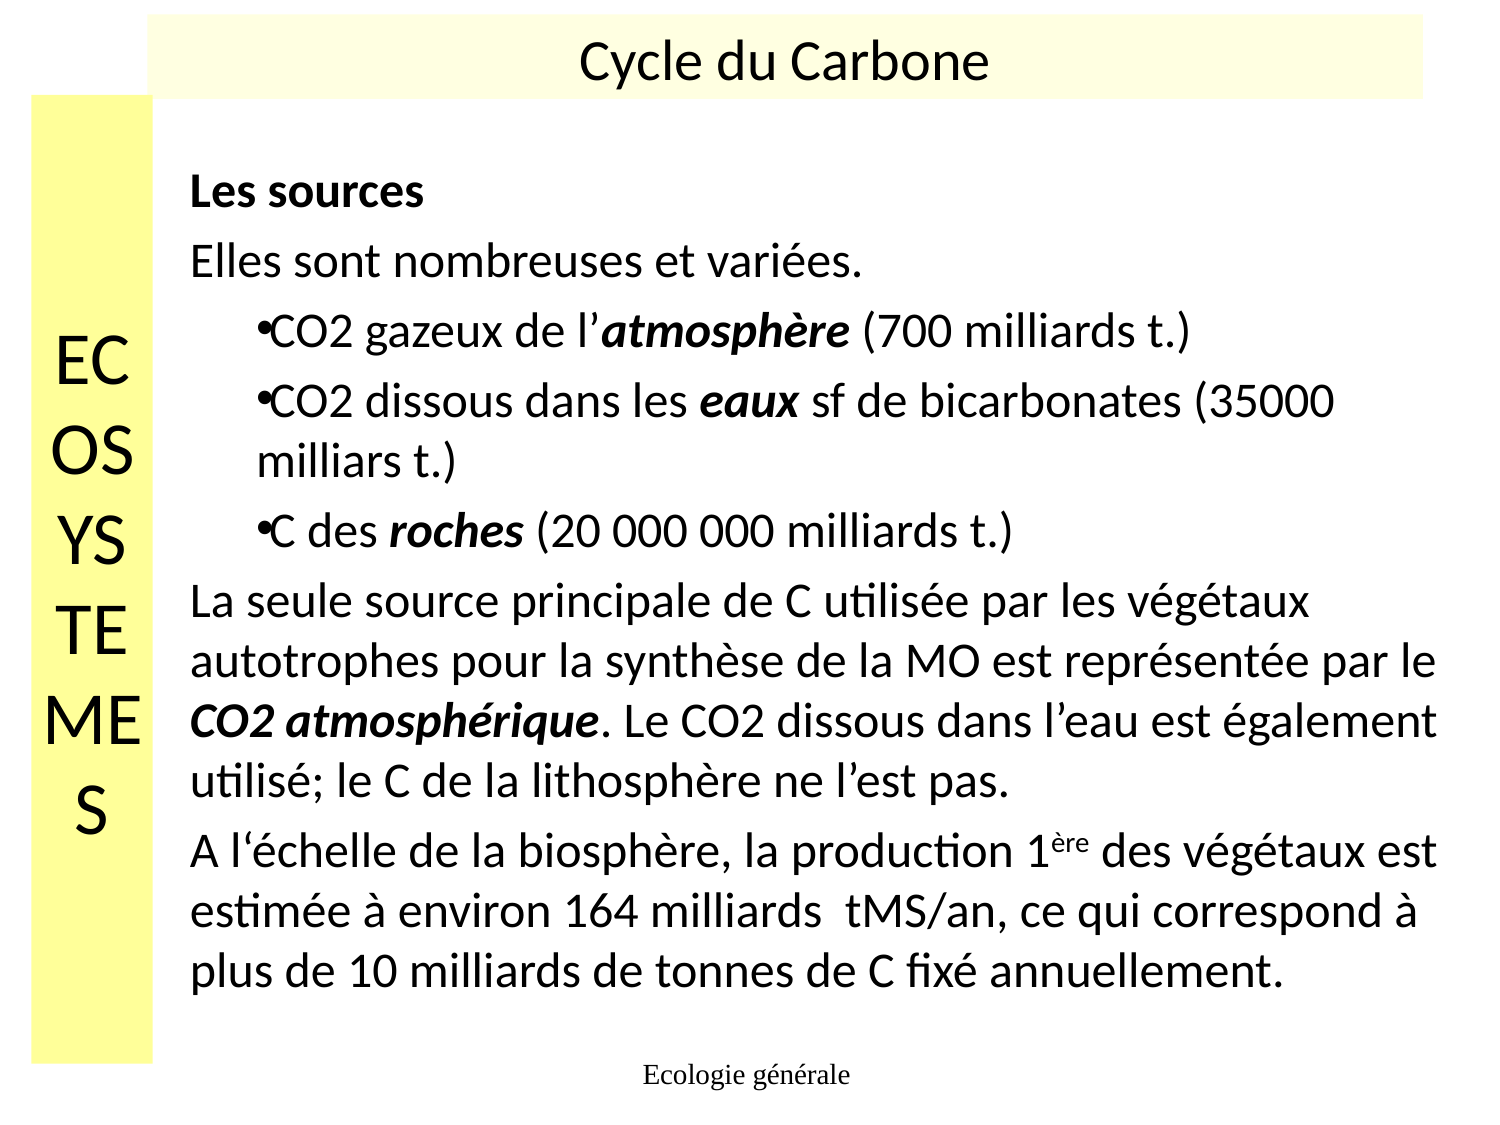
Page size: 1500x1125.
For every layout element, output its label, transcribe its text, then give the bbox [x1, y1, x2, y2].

text_box Cycle du Carbone [147, 14, 1423, 99]
title ECOSYSTEMES [31, 94, 153, 1064]
footer Ecologie générale [512, 1042, 988, 1103]
subtitle Les sources Elles sont nombreuses et variées. CO2 gazeux de l’atmosphère (700 milliards t.) CO2 dissous dans les eaux sf de bicarbonates (35000 milliars t.) C des roches (20 000 000 milliards t.) La seule source principale de C utilisée par les végétaux autotrophes pour la synthèse de la MO est représentée par le CO2 atmosphérique. Le CO2 dissous dans l’eau est également utilisé; le C de la lithosphère ne l’est pas. A l‘échelle de la biosphère, la production 1ère des végétaux est estimée à environ 164 milliards tMS/an, ce qui correspond à plus de 10 milliards de tonnes de C fixé annuellement. [174, 149, 1487, 1025]
